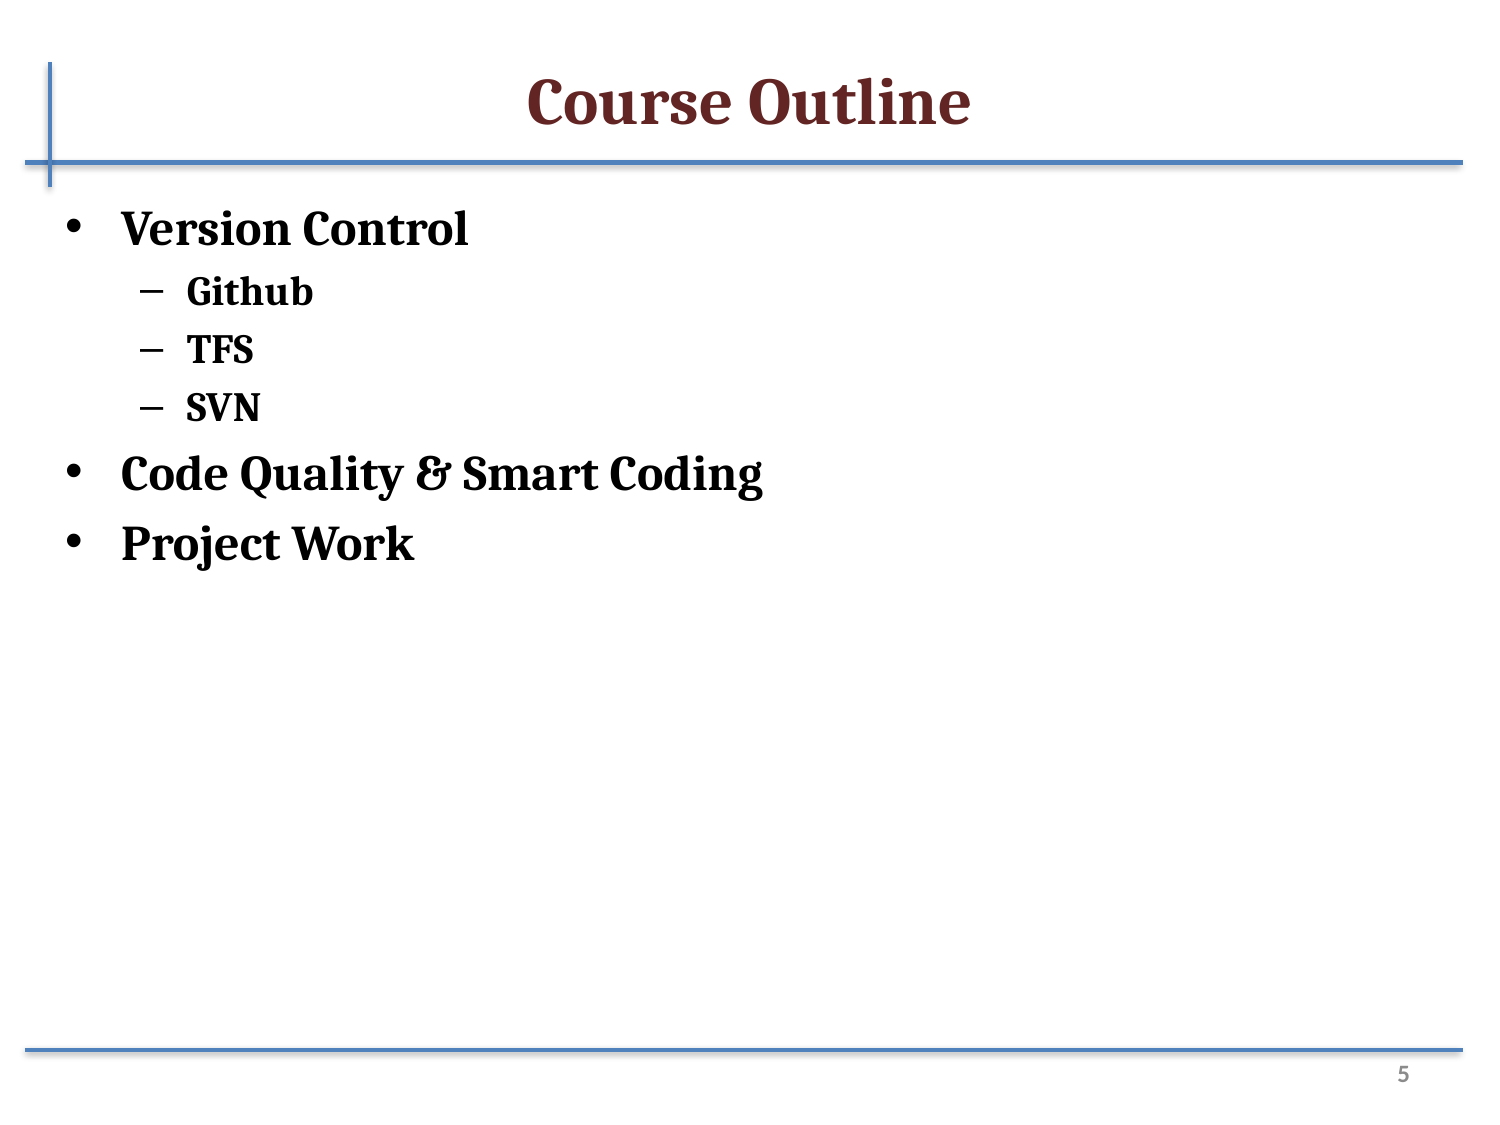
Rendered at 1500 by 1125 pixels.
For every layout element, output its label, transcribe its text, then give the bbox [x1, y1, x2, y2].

slide_number 5 [1074, 1059, 1425, 1103]
title Course Outline [50, 45, 1450, 150]
slide_number 5 [1074, 1042, 1425, 1049]
list Version Control Github TFS SVN Code Quality & Smart Coding Project Work [50, 187, 1450, 1038]
